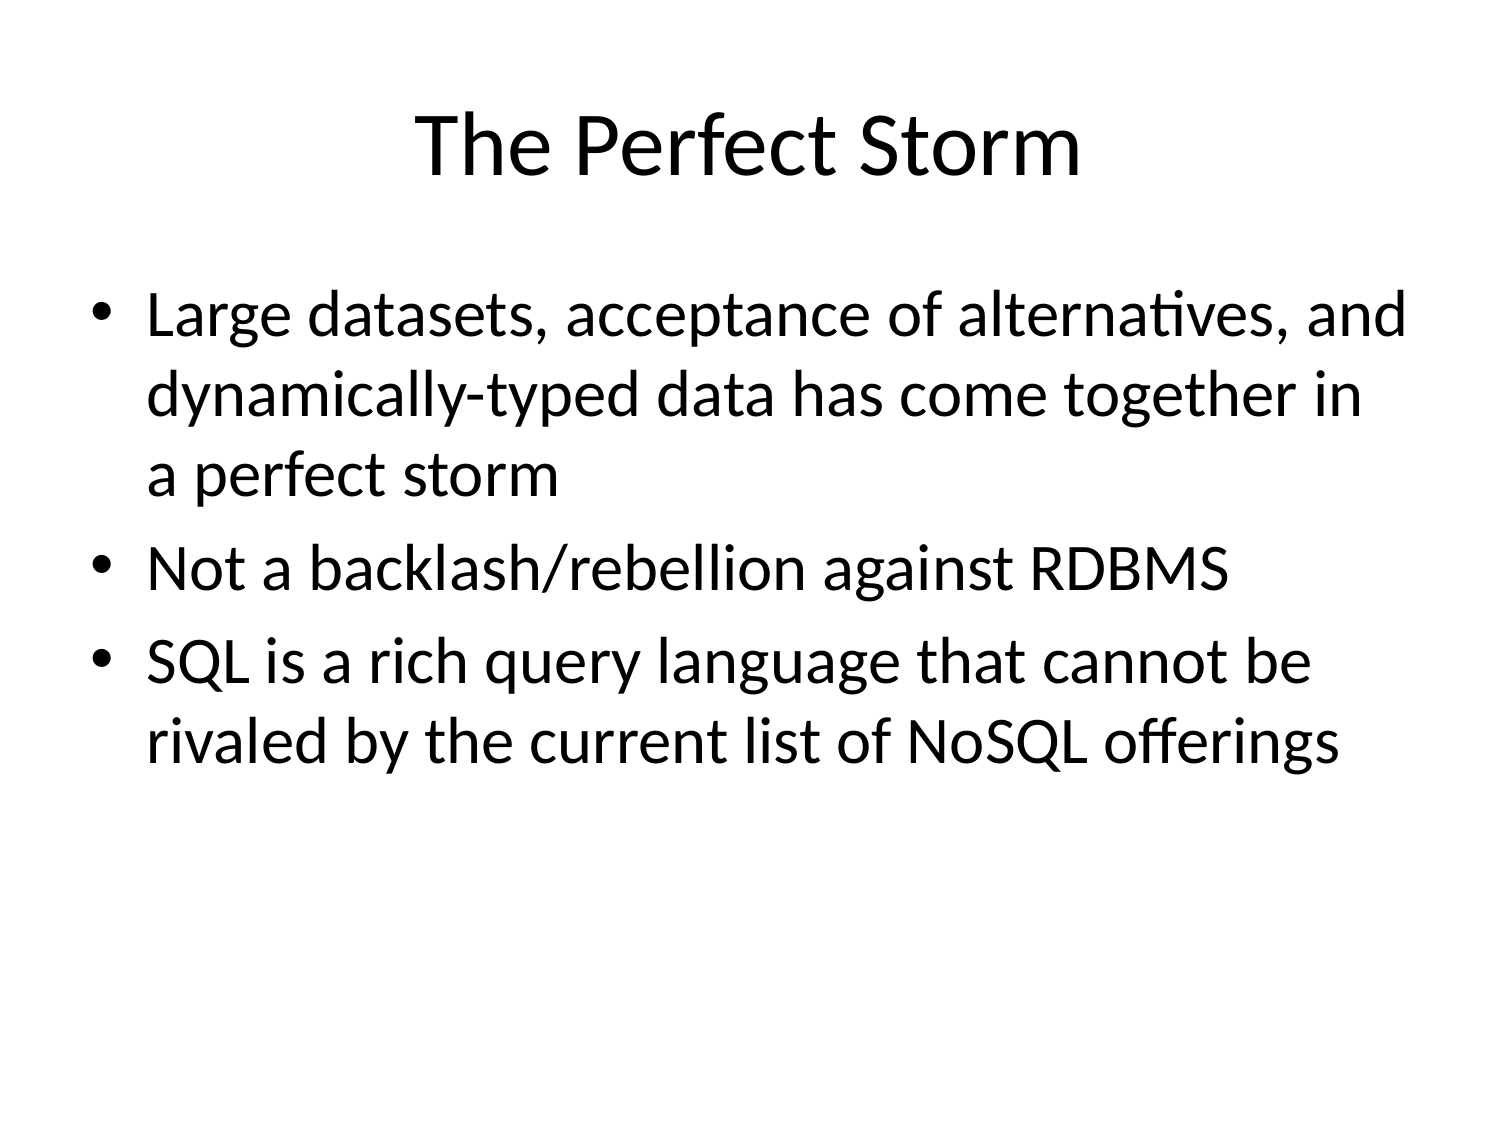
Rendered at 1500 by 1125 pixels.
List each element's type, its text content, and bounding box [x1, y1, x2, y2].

list Large datasets, acceptance of alternatives, and dynamically-typed data has come together in a perfect storm Not a backlash/rebellion against RDBMS SQL is a rich query language that cannot be rivaled by the current list of NoSQL offerings [75, 262, 1425, 1005]
title The Perfect Storm [75, 45, 1425, 233]
